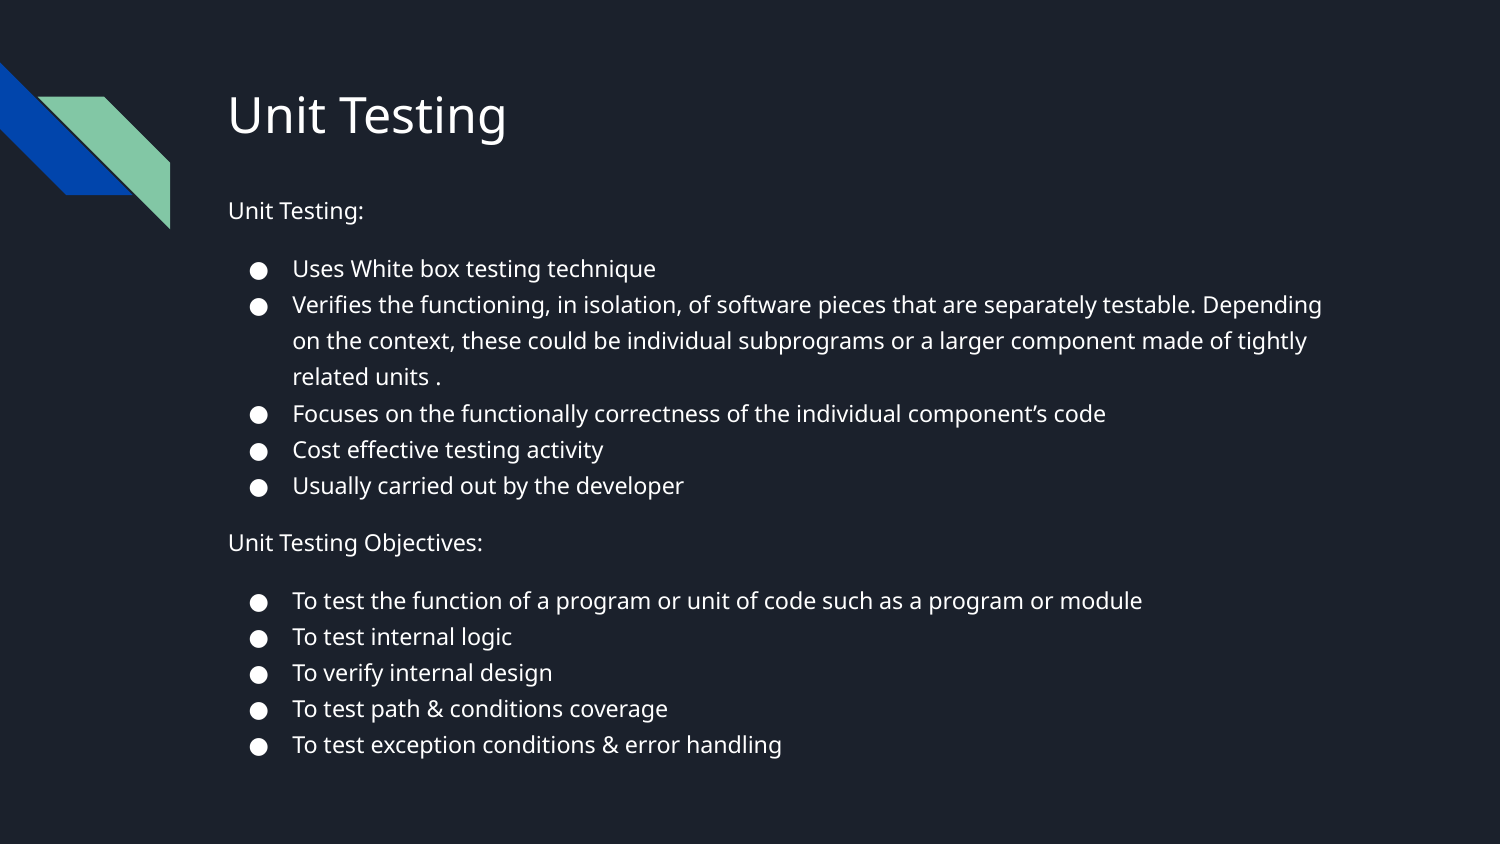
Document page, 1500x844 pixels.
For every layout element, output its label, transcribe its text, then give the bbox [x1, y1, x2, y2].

list Unit Testing: Uses White box testing technique Verifies the functioning, in isolation, of software pieces that are separately testable. Depending on the context, these could be individual subprograms or a larger component made of tightly related units . Focuses on the functionally correctness of the individual component’s code Cost effective testing activity Usually carried out by the developer Unit Testing Objectives: To test the function of a program or unit of code such as a program or module To test internal logic To verify internal design To test path & conditions coverage To test exception conditions & error handling [212, 175, 1368, 780]
title Unit Testing [212, 64, 1368, 175]
